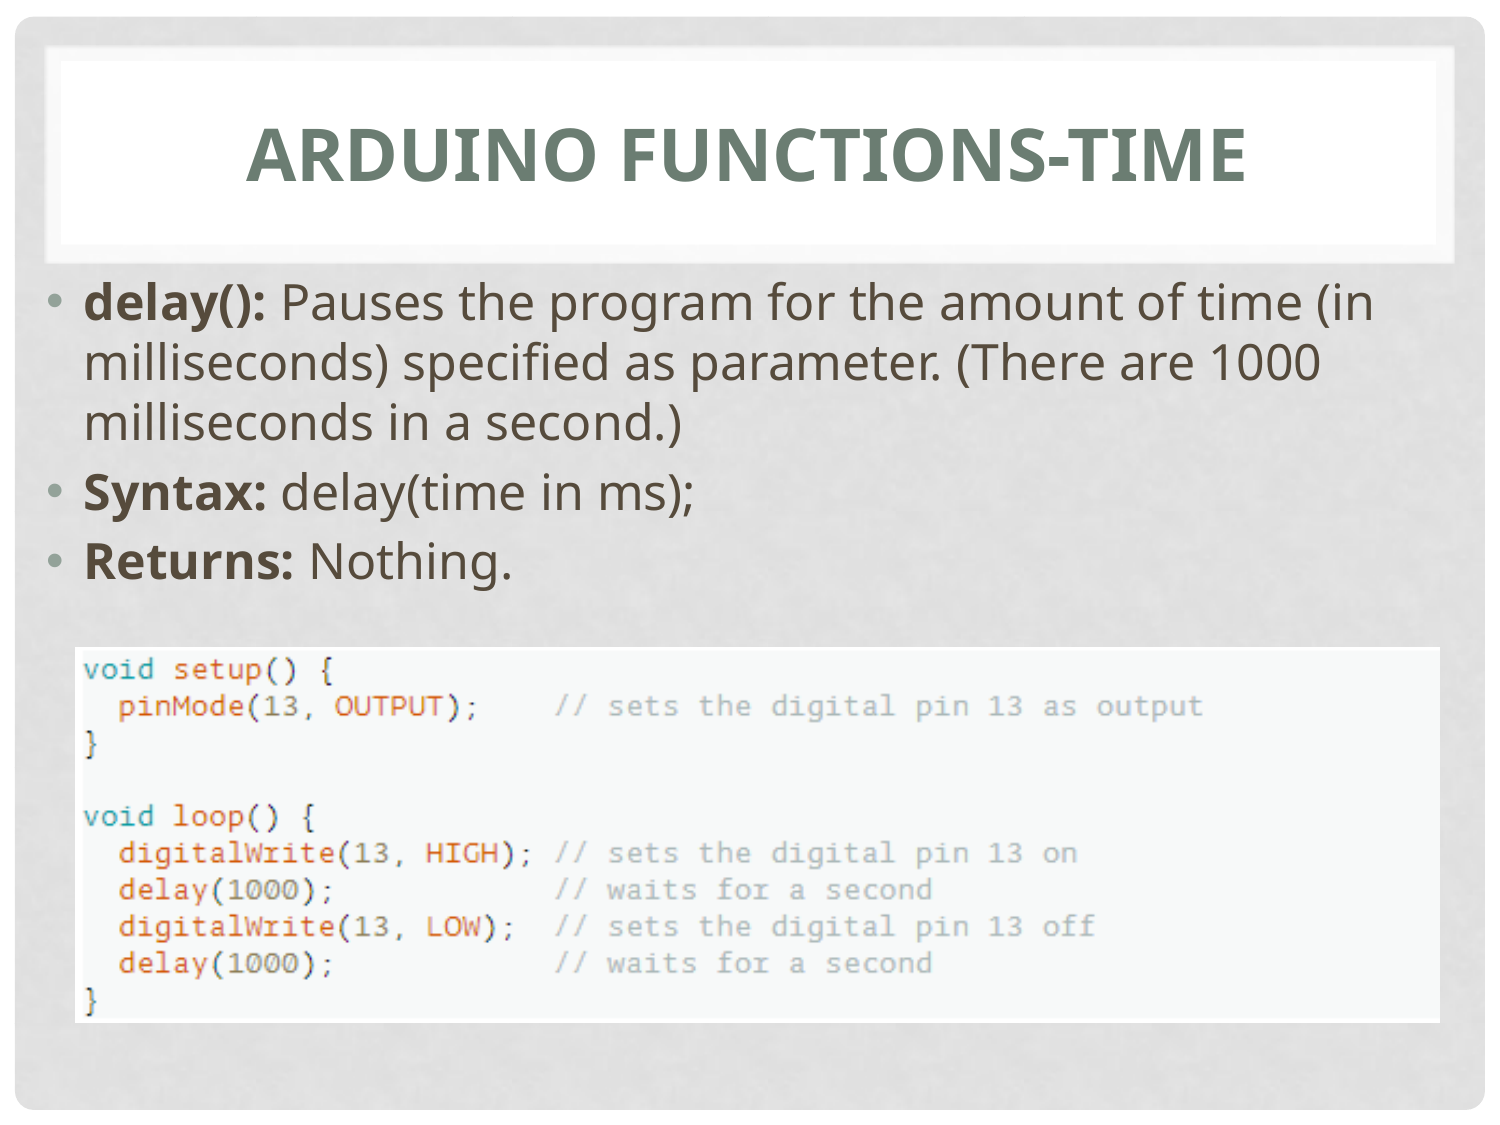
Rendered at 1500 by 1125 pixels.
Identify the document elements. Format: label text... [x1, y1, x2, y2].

list delay(): Pauses the program for the amount of time (in milliseconds) specified as parameter. (There are 1000 milliseconds in a second.) Syntax: delay(time in ms); Returns: Nothing. [12, 262, 1488, 1113]
title Arduino Functions-TIME [69, 66, 1425, 238]
picture [74, 647, 1440, 1023]
